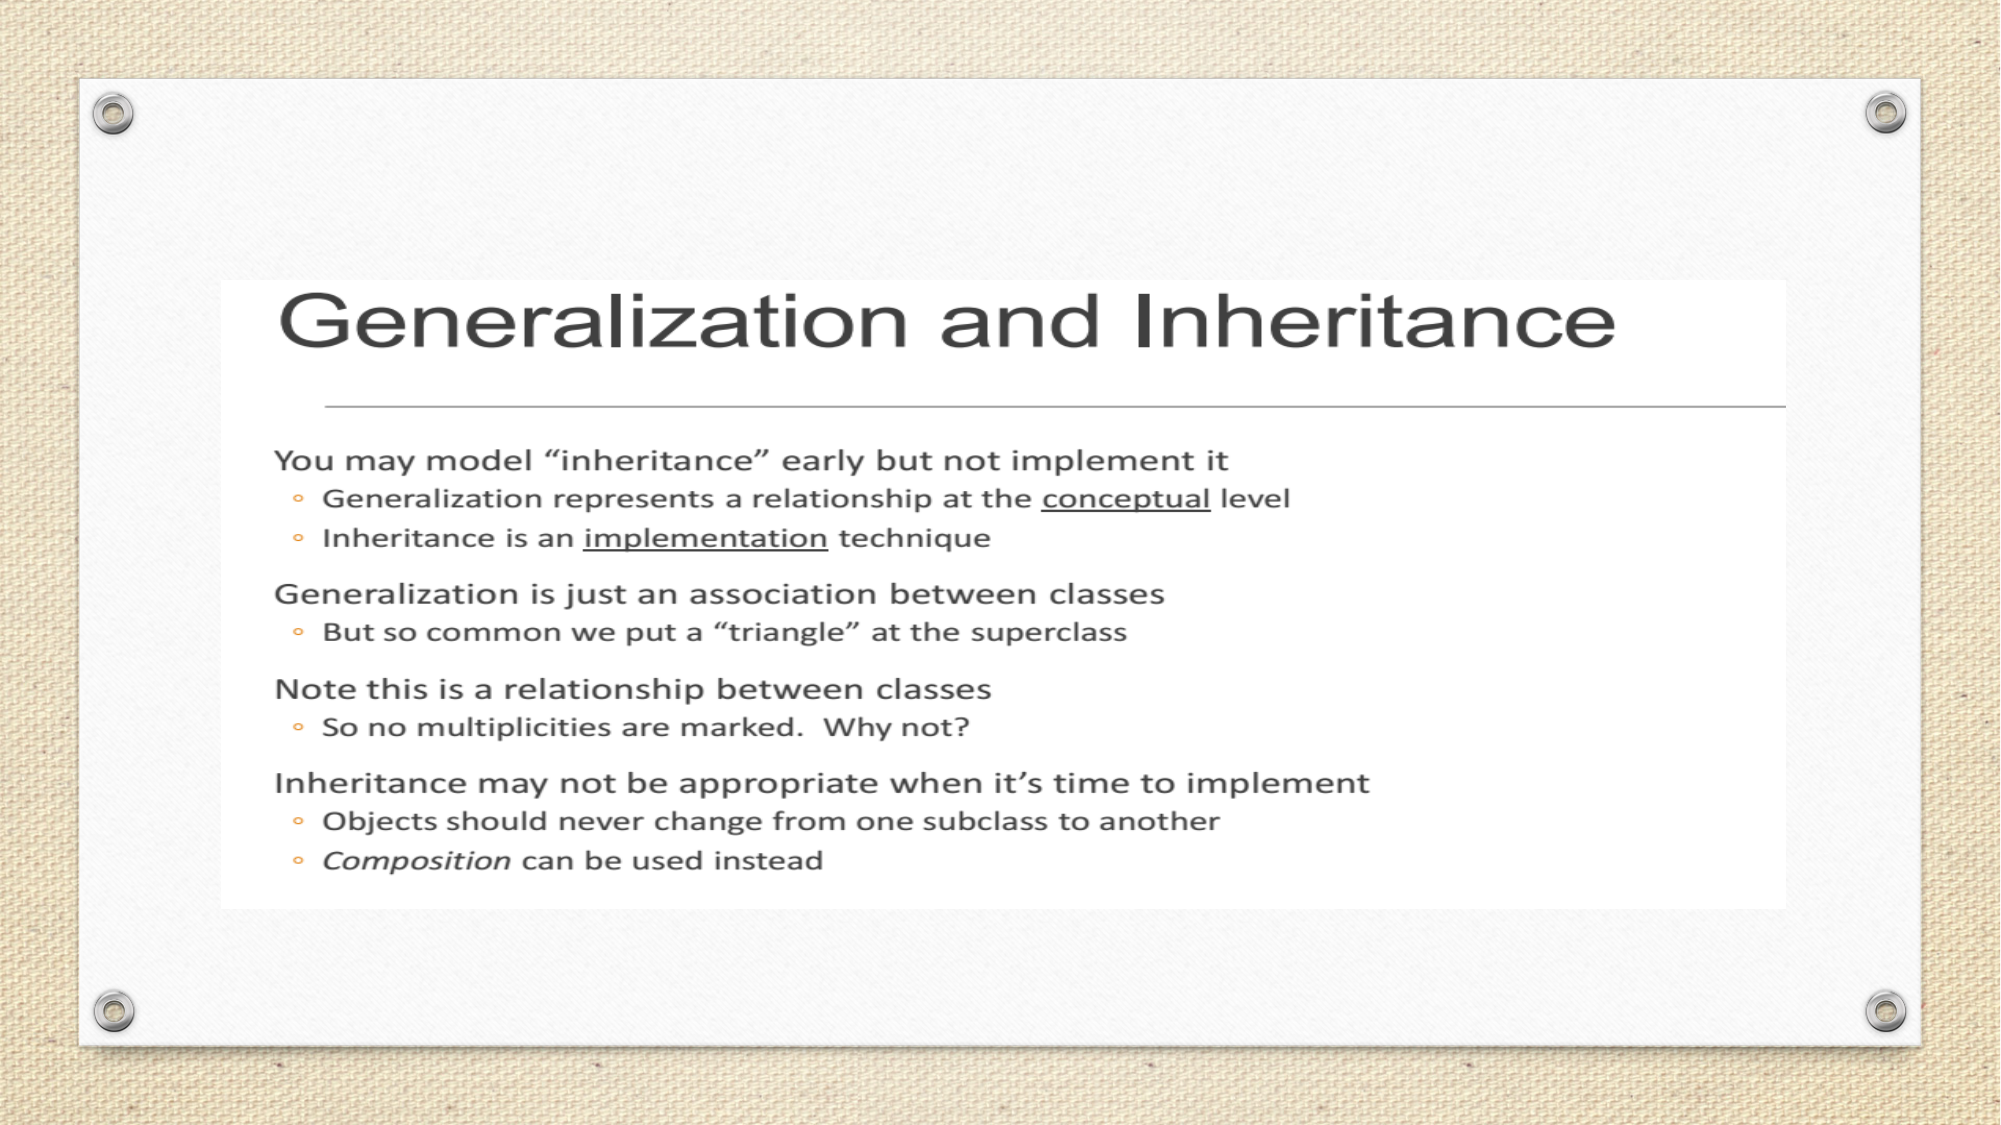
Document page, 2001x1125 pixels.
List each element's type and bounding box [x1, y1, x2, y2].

picture [0, 0, 2001, 1125]
list [221, 279, 1786, 909]
